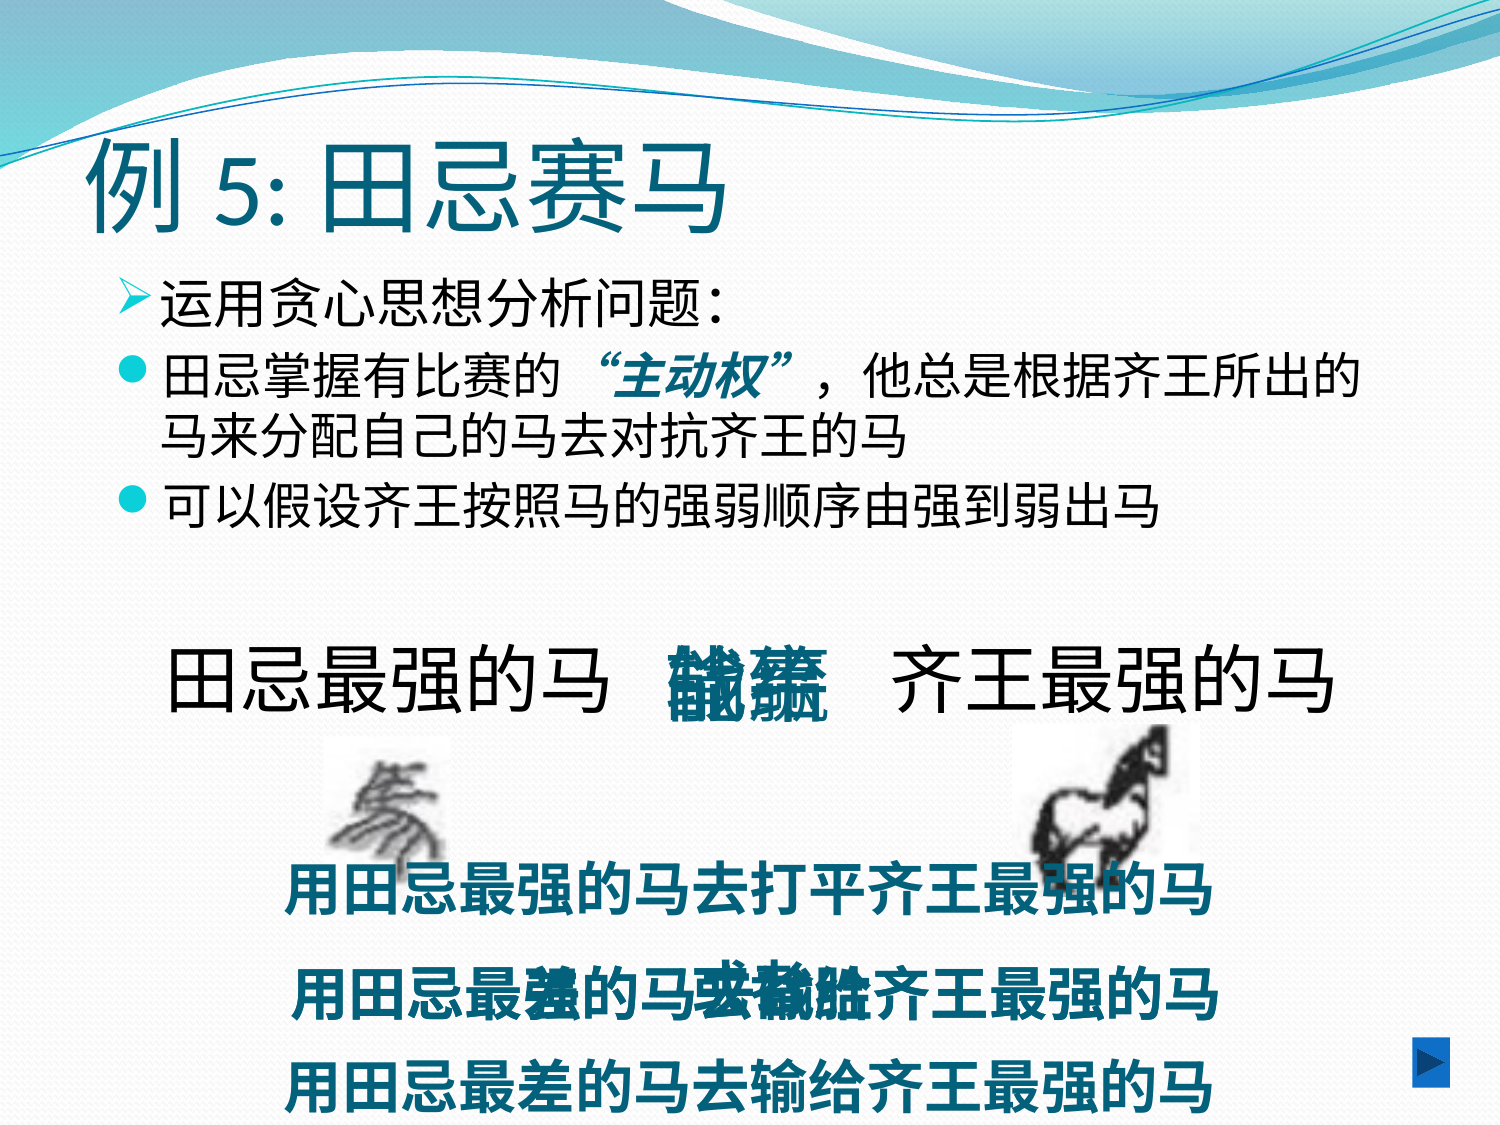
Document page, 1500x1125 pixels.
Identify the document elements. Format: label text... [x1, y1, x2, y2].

title 例5:田忌赛马 [82, 58, 1432, 247]
list 运用贪心思想分析问题： 田忌掌握有比赛的“主动权”，他总是根据齐王所出的马来分配自己的马去对抗齐王的马 可以假设齐王按照马的强弱顺序由强到弱出马 [99, 262, 1400, 900]
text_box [149, 624, 651, 901]
text_box 用田忌最强的马去战胜齐王最强的马 [1244, 950, 1250, 1035]
text_box 战平 [651, 624, 850, 740]
text_box [1412, 1037, 1450, 1088]
text_box 用田忌最强的马去打平齐王最强的马 或者 用田忌最差的马去输给齐王最强的马 [256, 844, 1244, 1125]
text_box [874, 624, 1376, 897]
